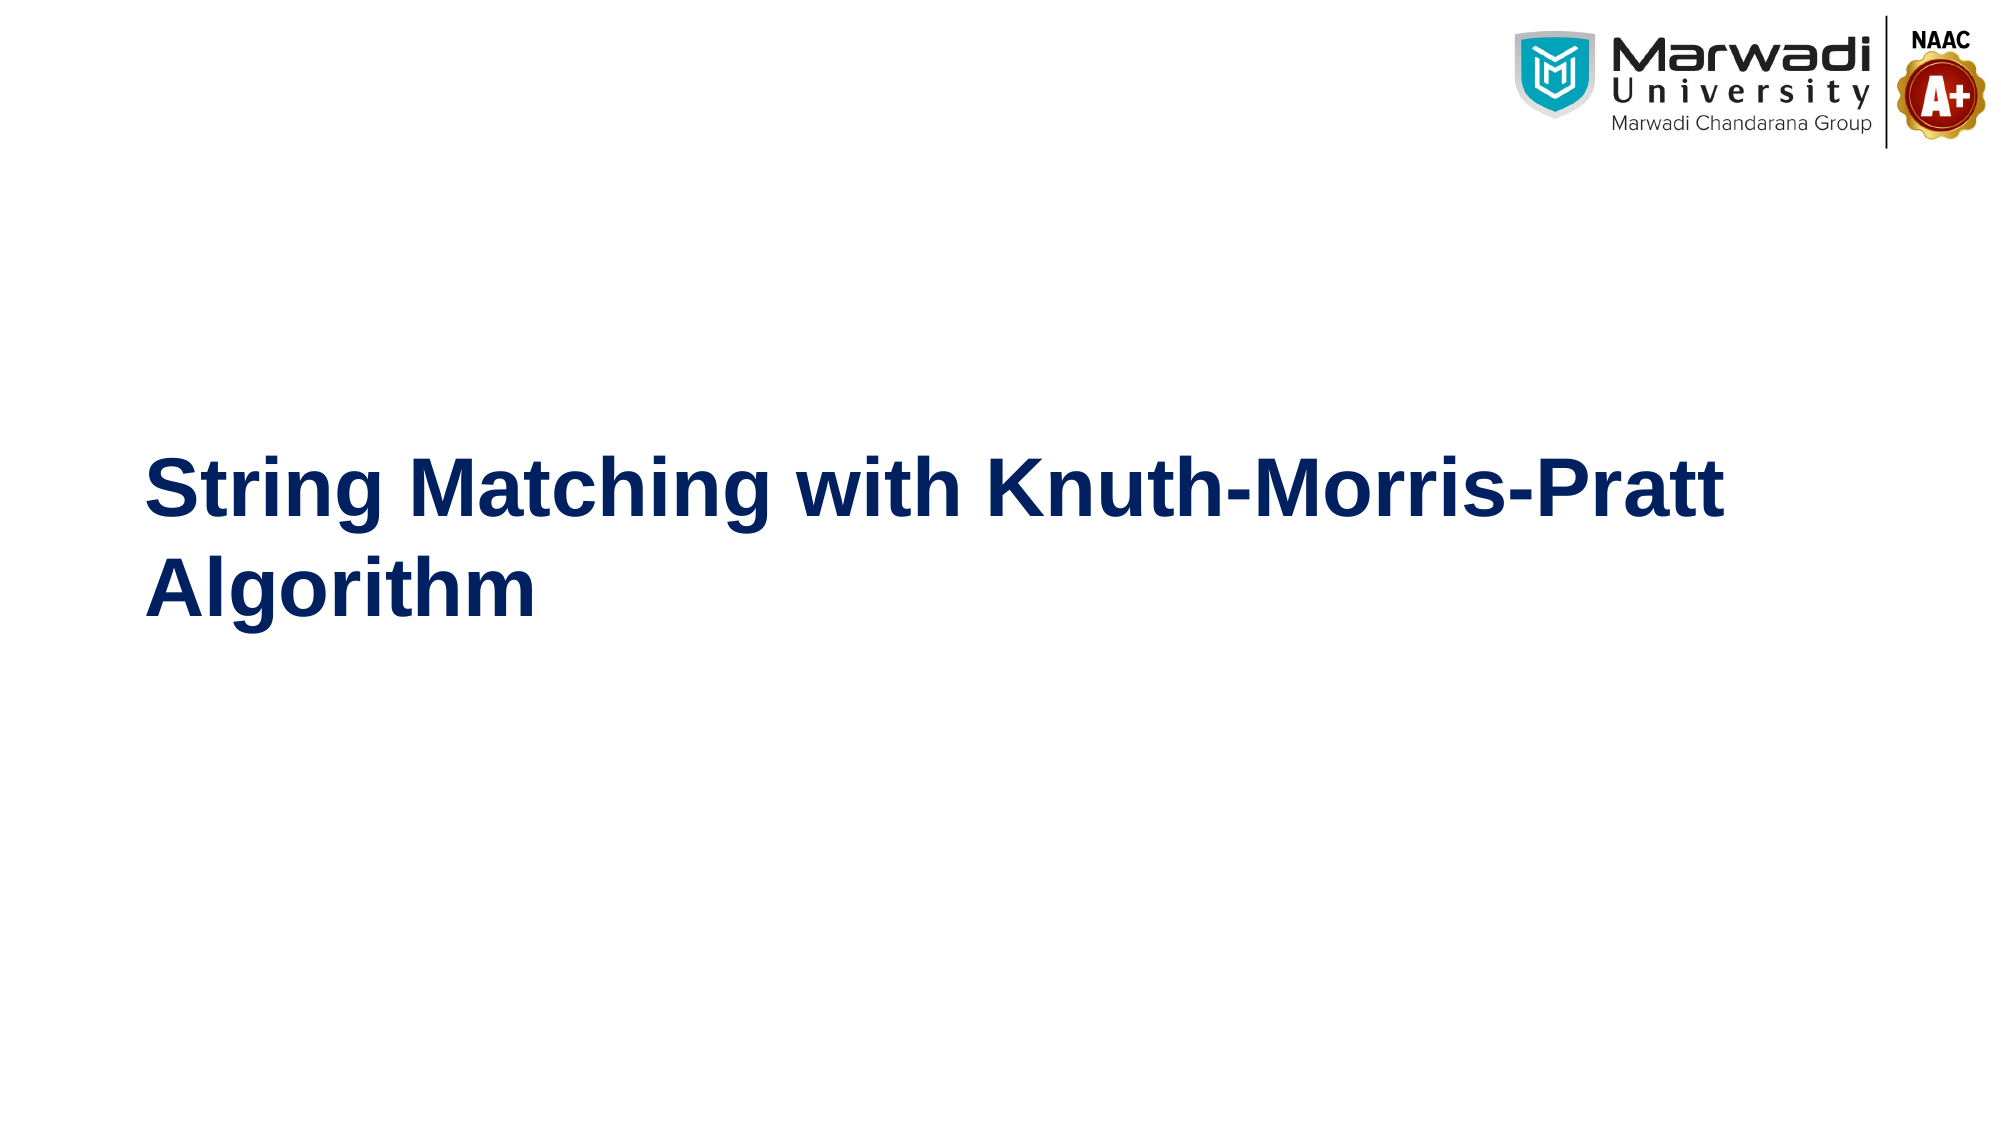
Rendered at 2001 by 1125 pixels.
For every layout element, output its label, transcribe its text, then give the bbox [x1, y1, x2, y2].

title String Matching with Knuth-Morris-Pratt Algorithm [129, 179, 1870, 648]
picture [1500, 0, 2000, 165]
